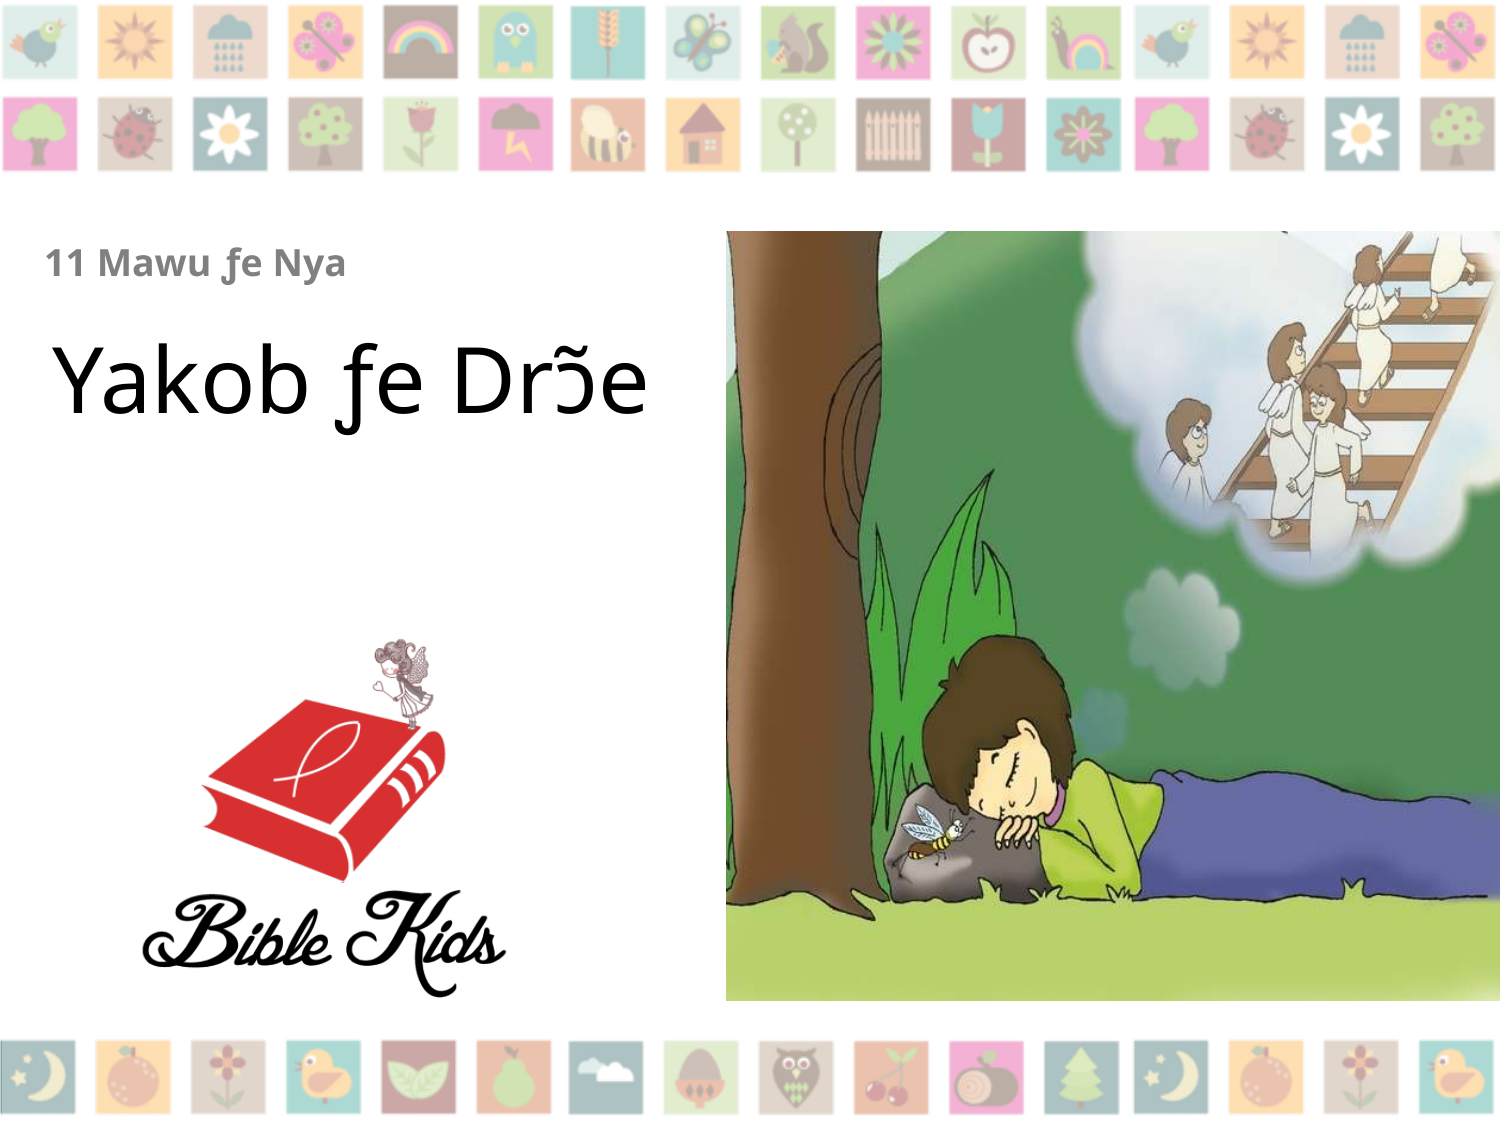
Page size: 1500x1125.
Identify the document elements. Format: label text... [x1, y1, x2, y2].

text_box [0, 3, 1500, 181]
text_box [0, 1028, 1500, 1118]
text_box Yakob ƒe Drɔ̃e [29, 314, 675, 440]
picture [117, 600, 544, 1027]
picture [726, 231, 1500, 1002]
text_box 11 Mawu ƒe Nya [29, 231, 543, 292]
